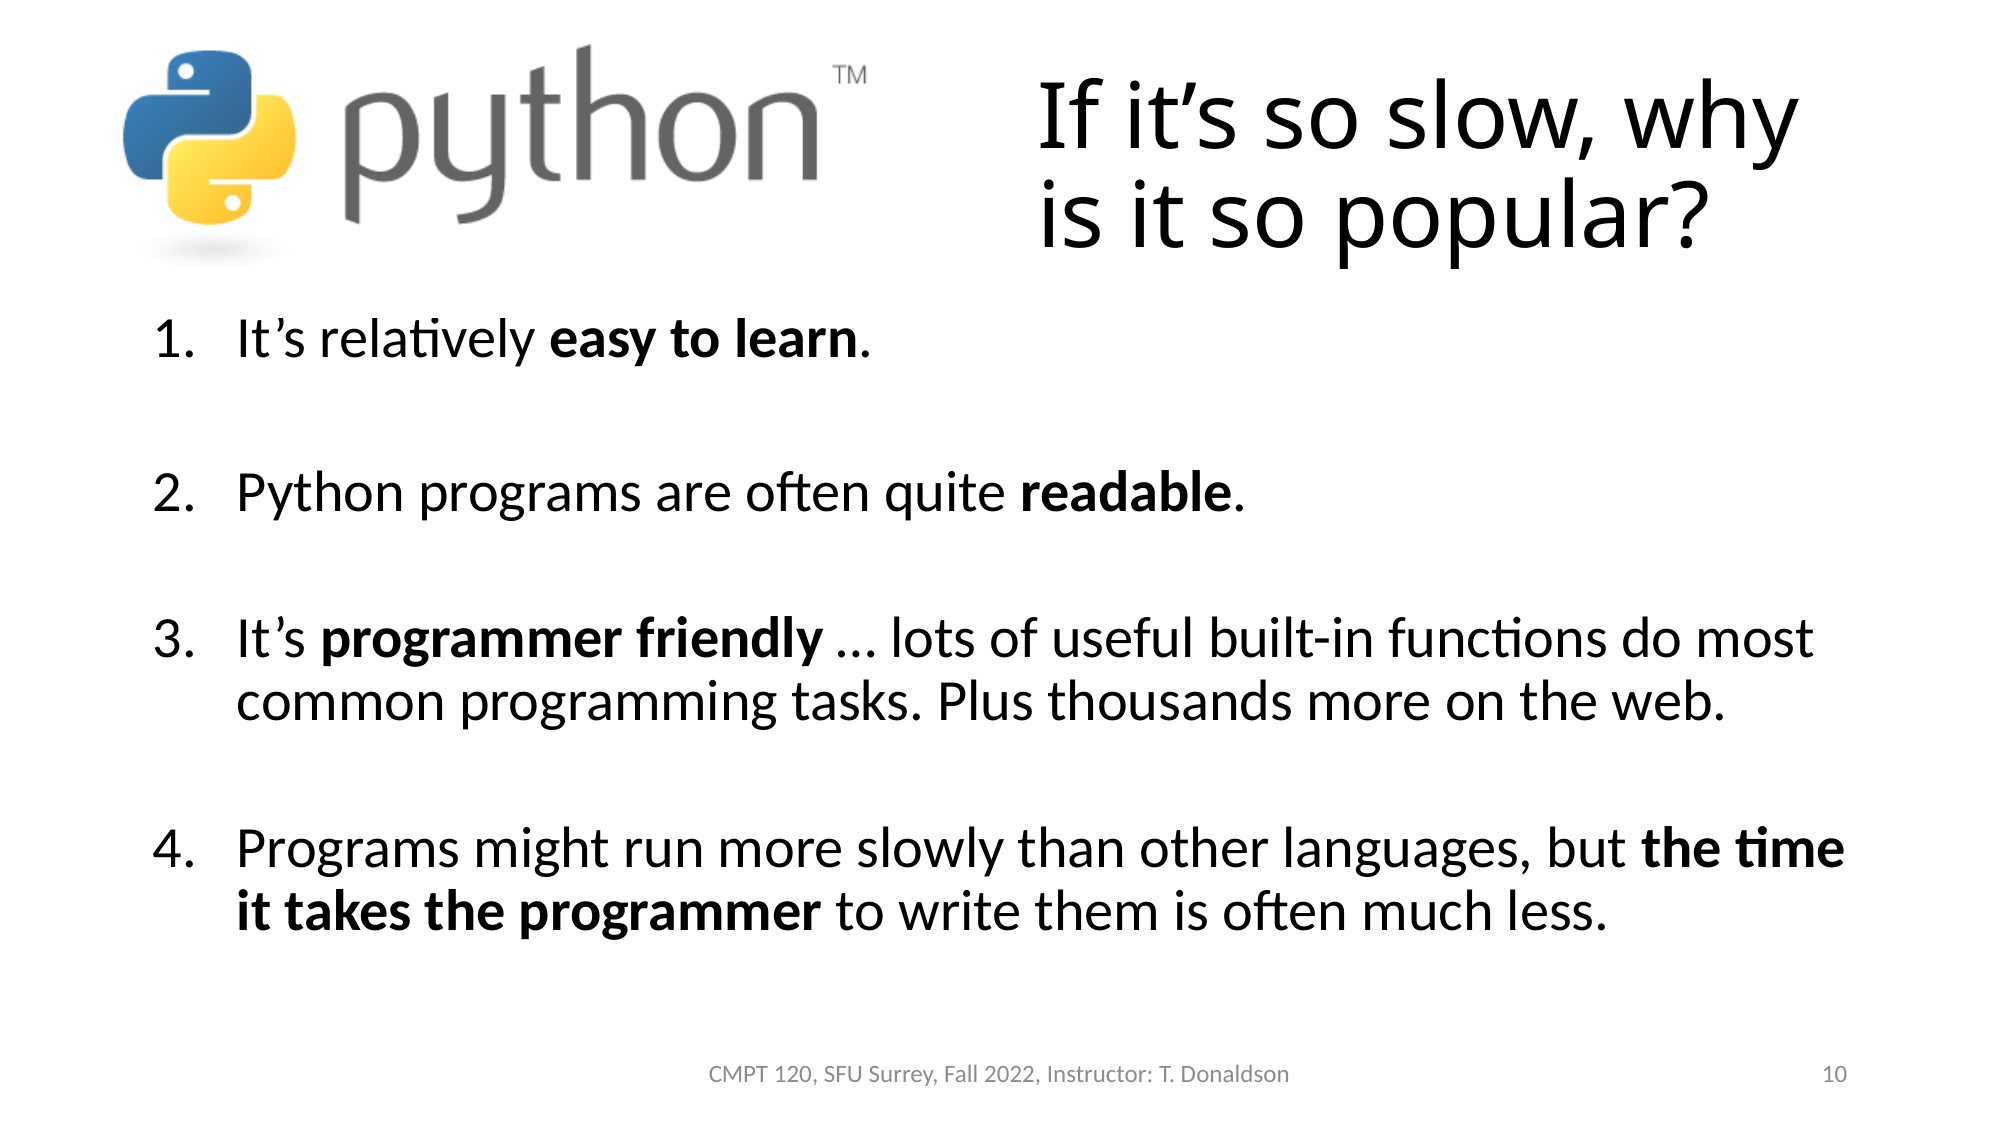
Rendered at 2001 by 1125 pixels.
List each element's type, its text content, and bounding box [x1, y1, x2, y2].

list It’s relatively easy to learn. Python programs are often quite readable. It’s programmer friendly … lots of useful built-in functions do most common programming tasks. Plus thousands more on the web. Programs might run more slowly than other languages, but the time it takes the programmer to write them is often much less. [137, 299, 1863, 1014]
footer CMPT 120, SFU Surrey, Fall 2022, Instructor: T. Donaldson [662, 1042, 1338, 1103]
picture [0, 0, 940, 318]
slide_number 10 [1412, 1042, 1863, 1103]
title If it’s so slow, why is it so popular? [1022, 59, 1863, 278]
